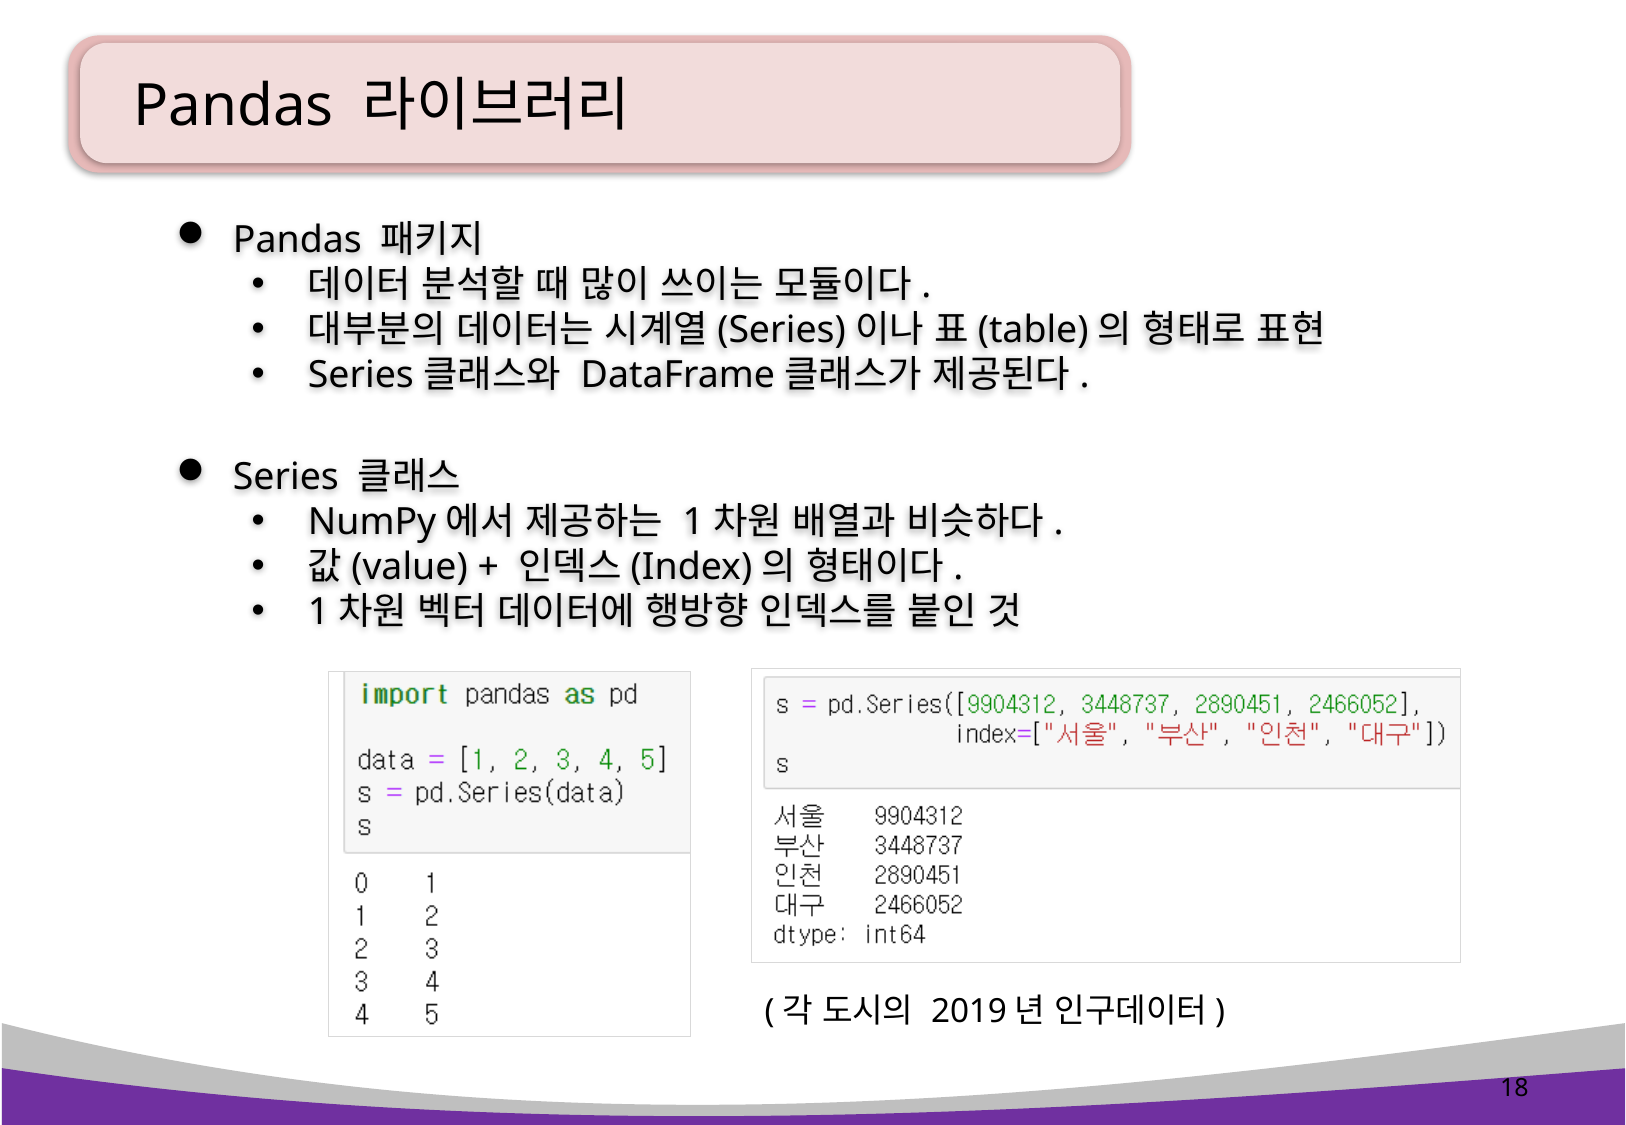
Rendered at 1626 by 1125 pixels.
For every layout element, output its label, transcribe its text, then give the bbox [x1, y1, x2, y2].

text_box Series 클래스 NumPy에서 제공하는 1차원 배열과 비슷하다. 값(value) + 인덱스(Index)의 형태이다. 1차원 벡터 데이터에 행방향 인덱스를 붙인 것 [161, 444, 1416, 640]
slide_number 18 [1452, 1058, 1544, 1119]
text_box (각 도시의 2019년 인구데이터) [749, 981, 1294, 1036]
picture [751, 668, 1461, 963]
picture [327, 670, 691, 1038]
title Pandas 라이브러리 [103, 32, 1121, 173]
text_box Pandas 패키지 데이터 분석할 때 많이 쓰이는 모듈이다. 대부분의 데이터는 시계열(Series)이나 표(table)의 형태로 표현 Series클래스와 DataFrame클래스가 제공된다. [161, 207, 1416, 404]
